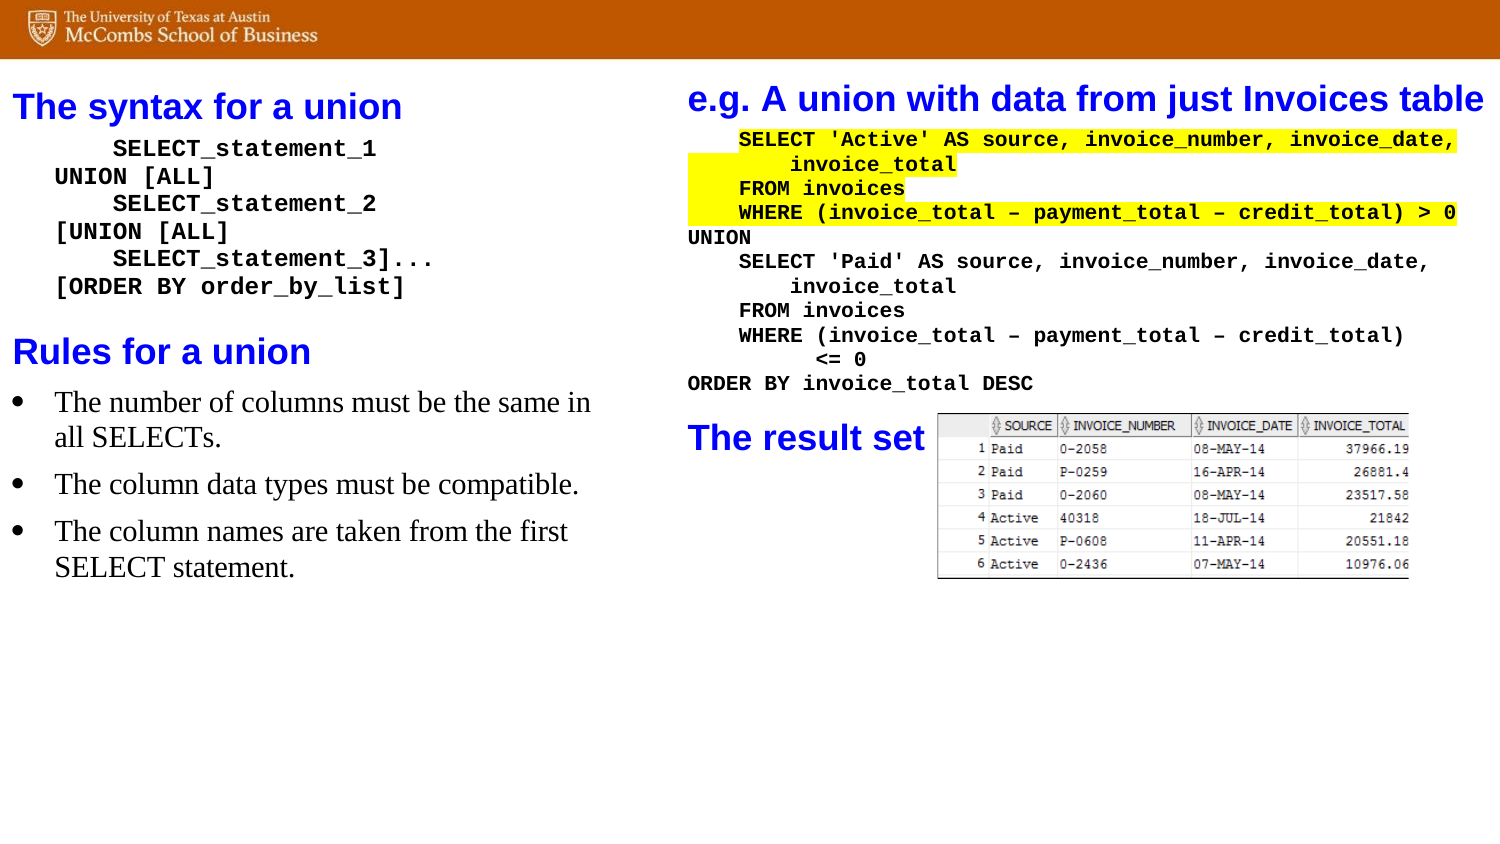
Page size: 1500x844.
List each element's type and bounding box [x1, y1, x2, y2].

text_box [12, 84, 626, 672]
text_box [687, 76, 1500, 575]
picture [0, 0, 1500, 844]
